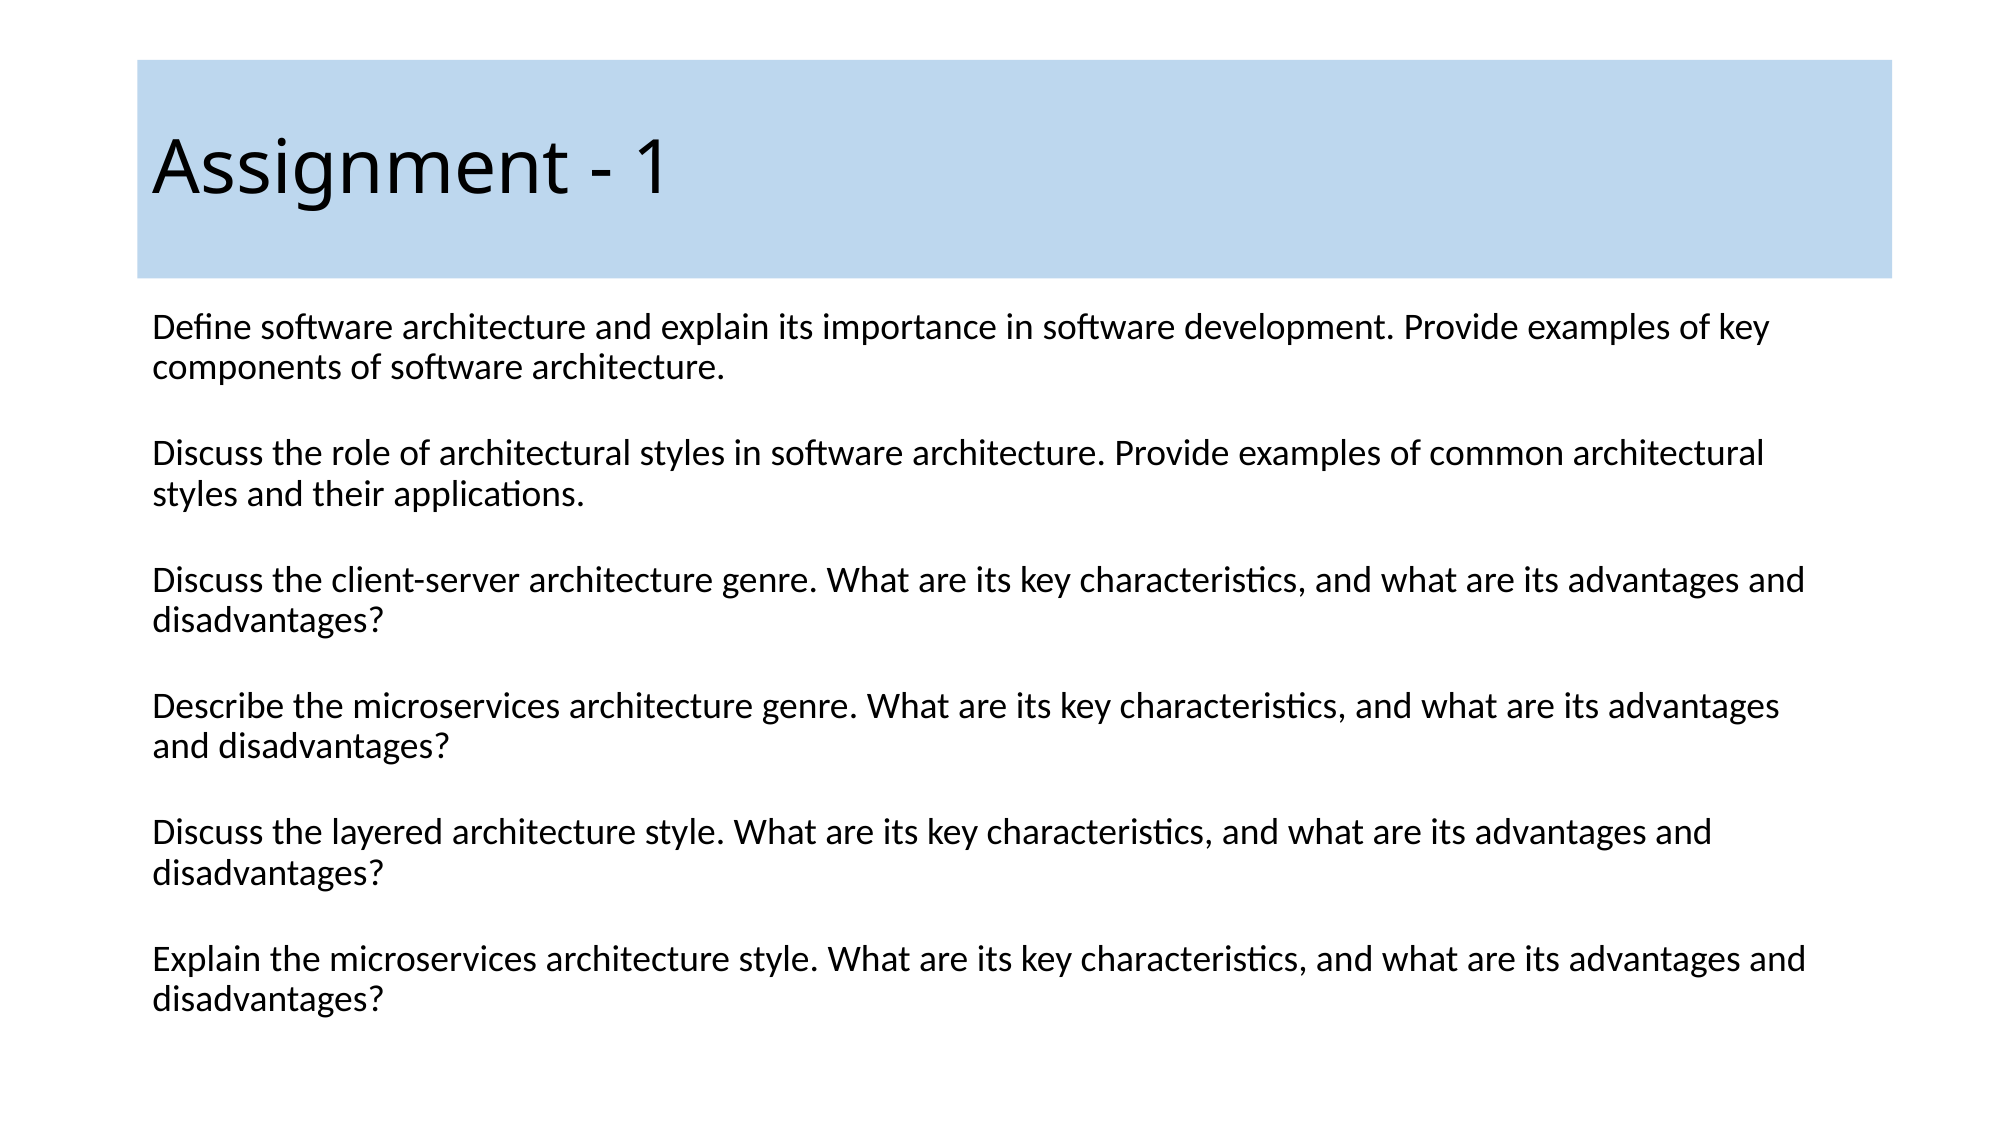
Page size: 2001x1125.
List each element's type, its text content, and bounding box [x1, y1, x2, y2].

title Assignment - 1 [137, 59, 1893, 279]
list Define software architecture and explain its importance in software development. Provide examples of key components of software architecture. Discuss the role of architectural styles in software architecture. Provide examples of common architectural styles and their applications. Discuss the client-server architecture genre. What are its key characteristics, and what are its advantages and disadvantages? Describe the microservices architecture genre. What are its key characteristics, and what are its advantages and disadvantages? Discuss the layered architecture style. What are its key characteristics, and what are its advantages and disadvantages? Explain the microservices architecture style. What are its key characteristics, and what are its advantages and disadvantages? [137, 299, 1863, 1014]
